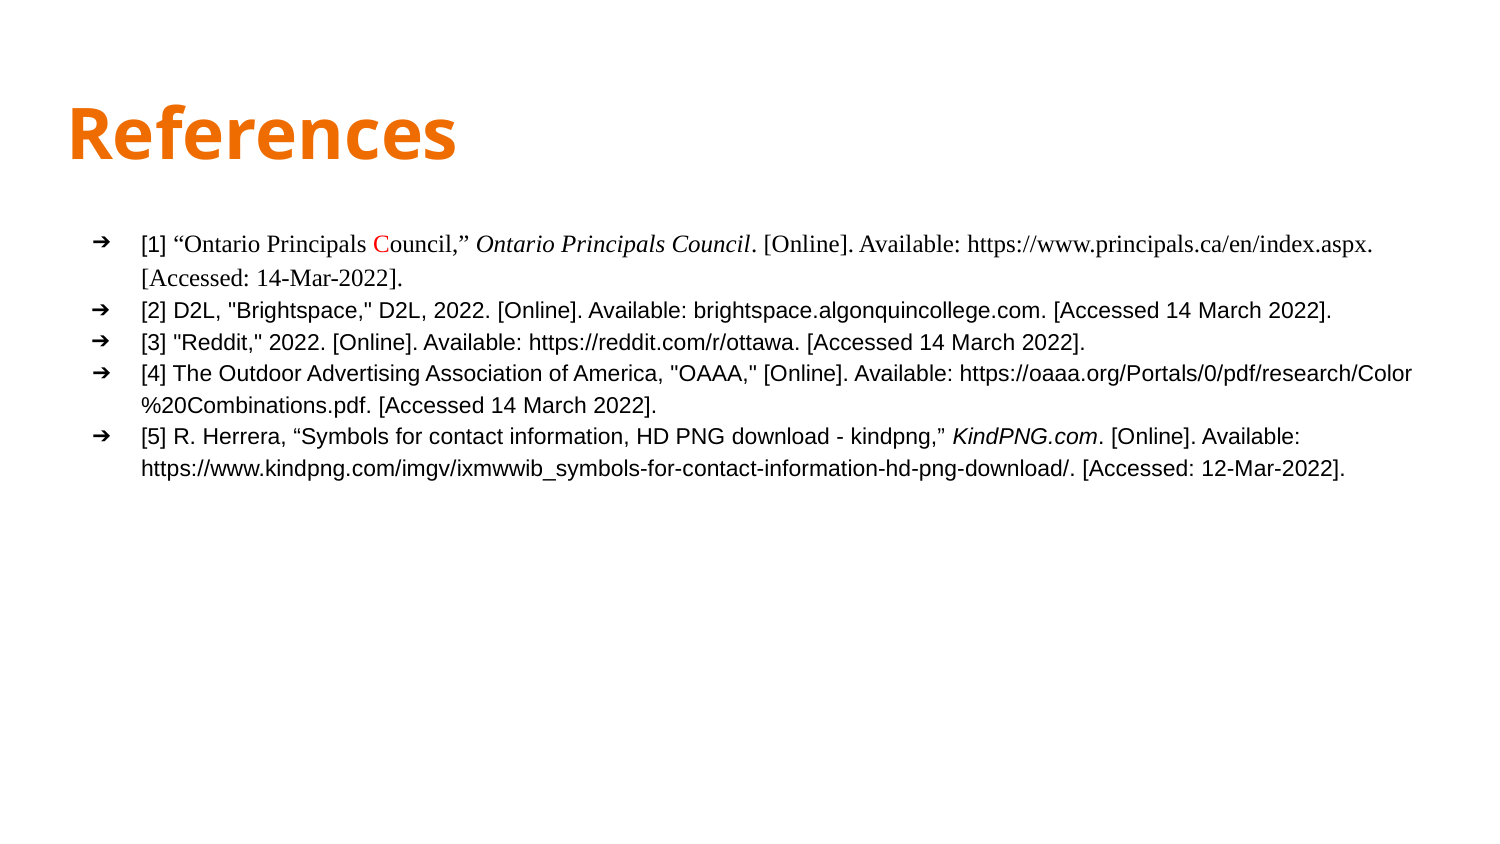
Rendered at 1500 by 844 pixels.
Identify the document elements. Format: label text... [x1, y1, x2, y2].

list [1] “Ontario Principals Council,” Ontario Principals Council. [Online]. Available: https://www.principals.ca/en/index.aspx. [Accessed: 14-Mar-2022]. [2] D2L, "Brightspace," D2L, 2022. [Online]. Available: brightspace.algonquincollege.com. [Accessed 14 March 2022]. [3] "Reddit," 2022. [Online]. Available: https://reddit.com/r/ottawa. [Accessed 14 March 2022]. [4] The Outdoor Advertising Association of America, "OAAA," [Online]. Available: https://oaaa.org/Portals/0/pdf/research/Color%20Combinations.pdf. [Accessed 14 March 2022]. [5] R. Herrera, “Symbols for contact information, HD PNG download - kindpng,” KindPNG.com. [Online]. Available: https://www.kindpng.com/imgv/ixmwwib_symbols-for-contact-information-hd-png-download/. [Accessed: 12-Mar-2022]. [51, 207, 1449, 750]
title References [51, 72, 1449, 189]
